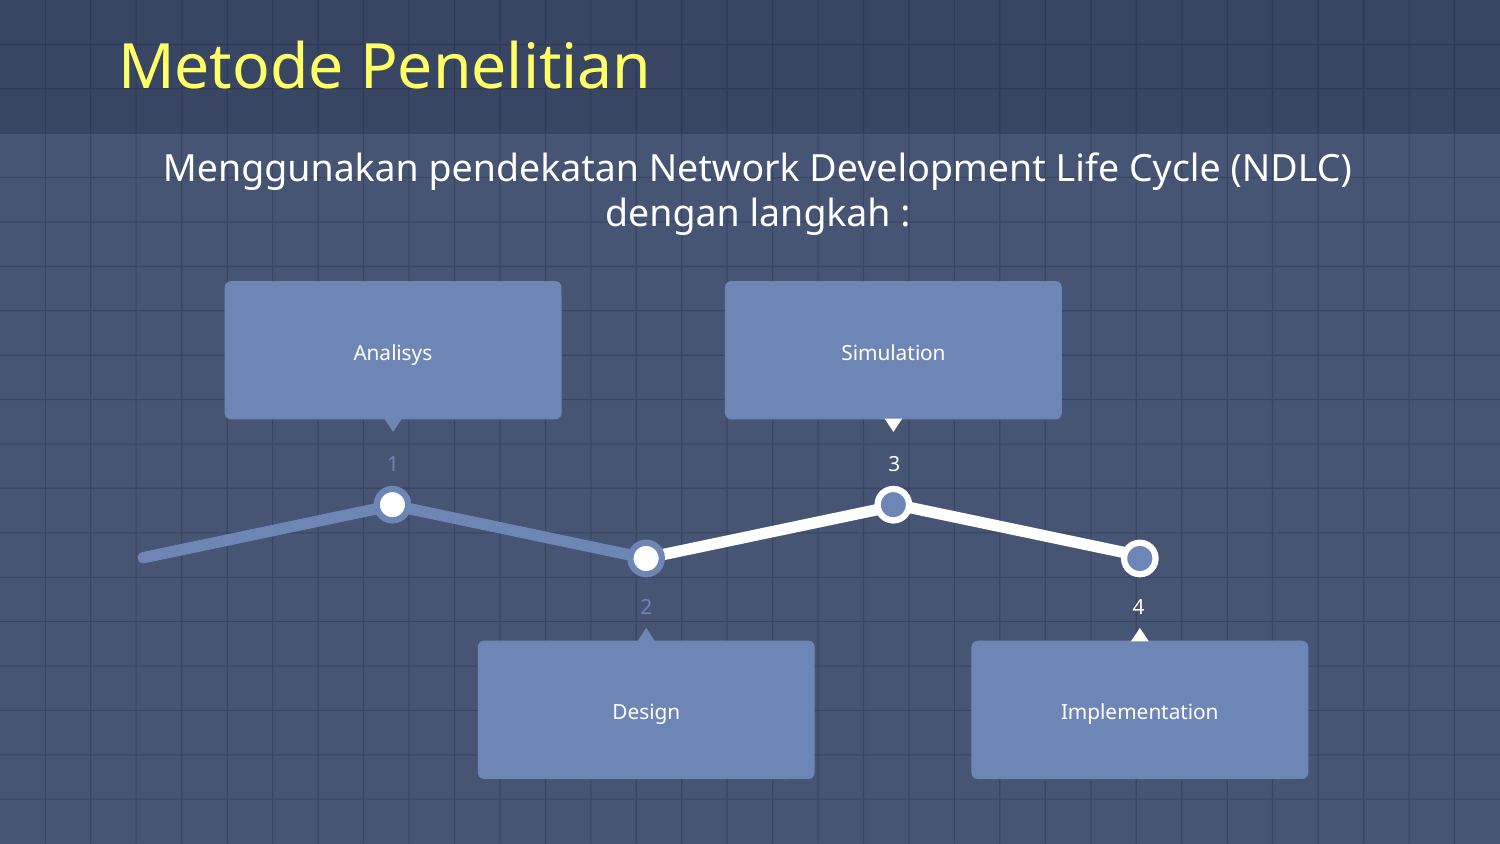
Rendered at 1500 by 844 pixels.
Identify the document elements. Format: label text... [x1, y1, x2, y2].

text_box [724, 280, 1063, 527]
text_box [137, 530, 304, 564]
text_box [483, 530, 591, 541]
text_box Menggunakan pendekatan Network Development Life Cycle (NDLC) dengan langkah : [121, 128, 1383, 234]
title Metode Penelitian [103, 0, 1364, 117]
text_box [700, 535, 785, 541]
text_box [971, 536, 1309, 780]
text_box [477, 542, 815, 780]
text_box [224, 280, 562, 521]
